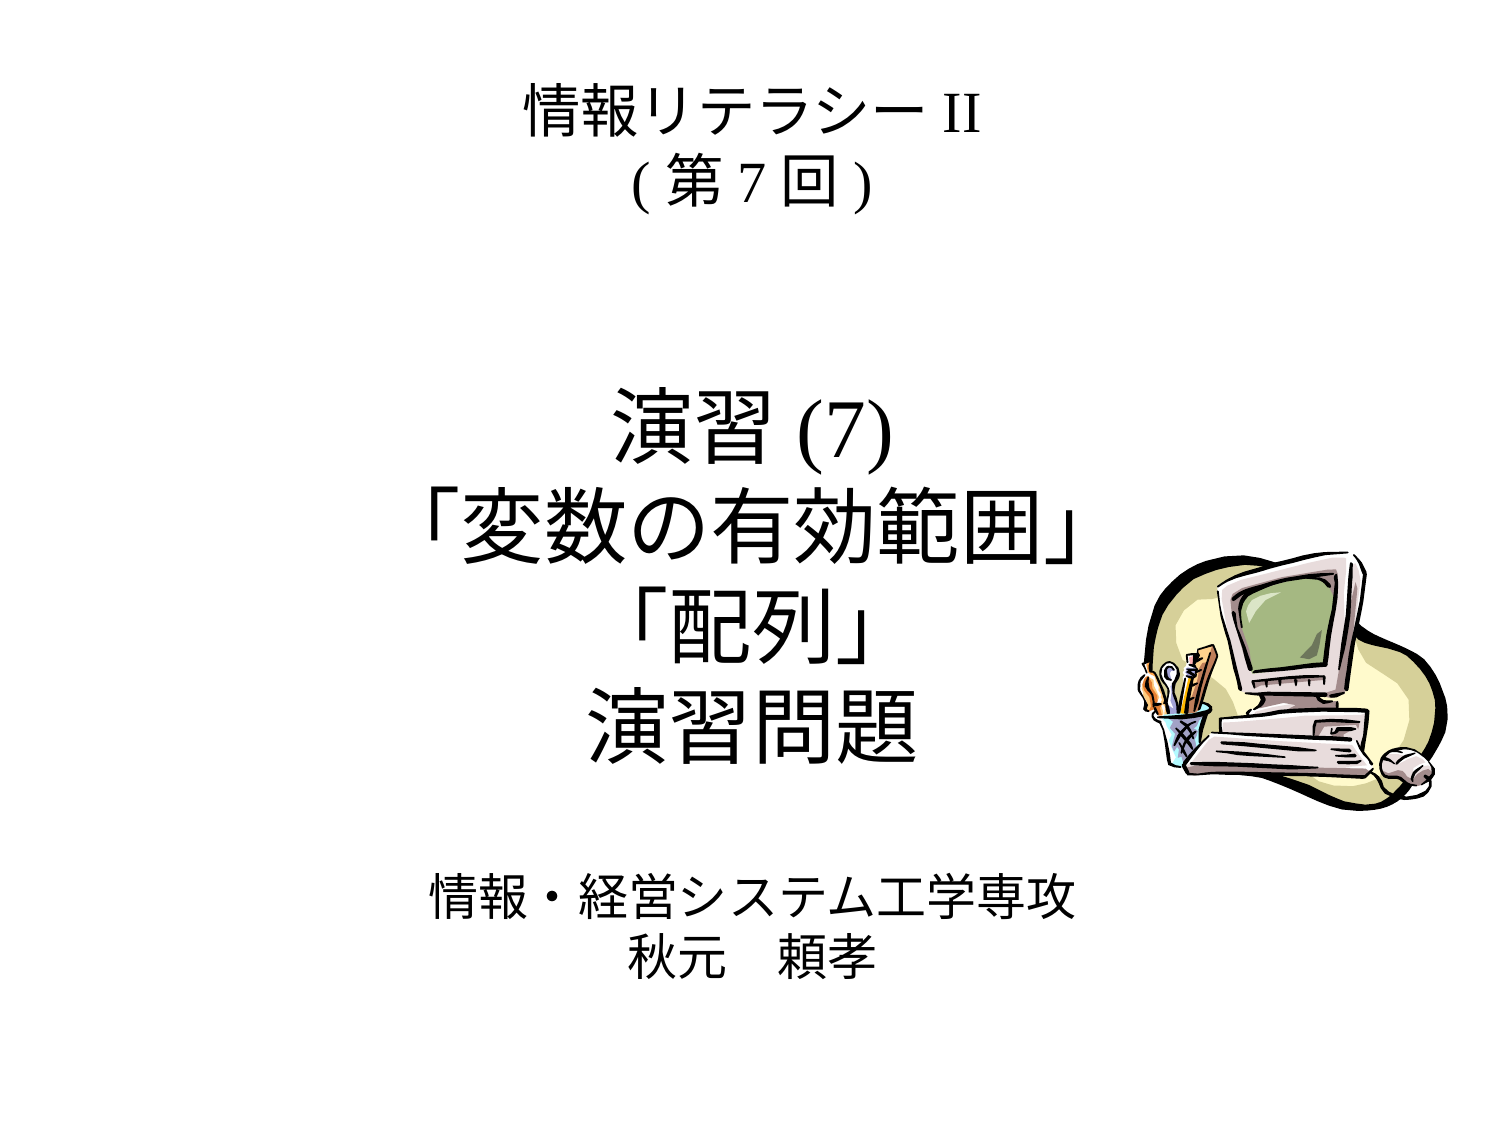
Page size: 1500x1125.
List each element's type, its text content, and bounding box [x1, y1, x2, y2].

text_box 情報・経営システム工学専攻 秋元 頼孝 [413, 857, 1092, 993]
text_box 演習(7) 「変数の有効範囲」 「配列」 演習問題 [362, 367, 1142, 782]
picture [1137, 549, 1451, 814]
text_box 情報リテラシーII (第7回) [507, 66, 997, 221]
